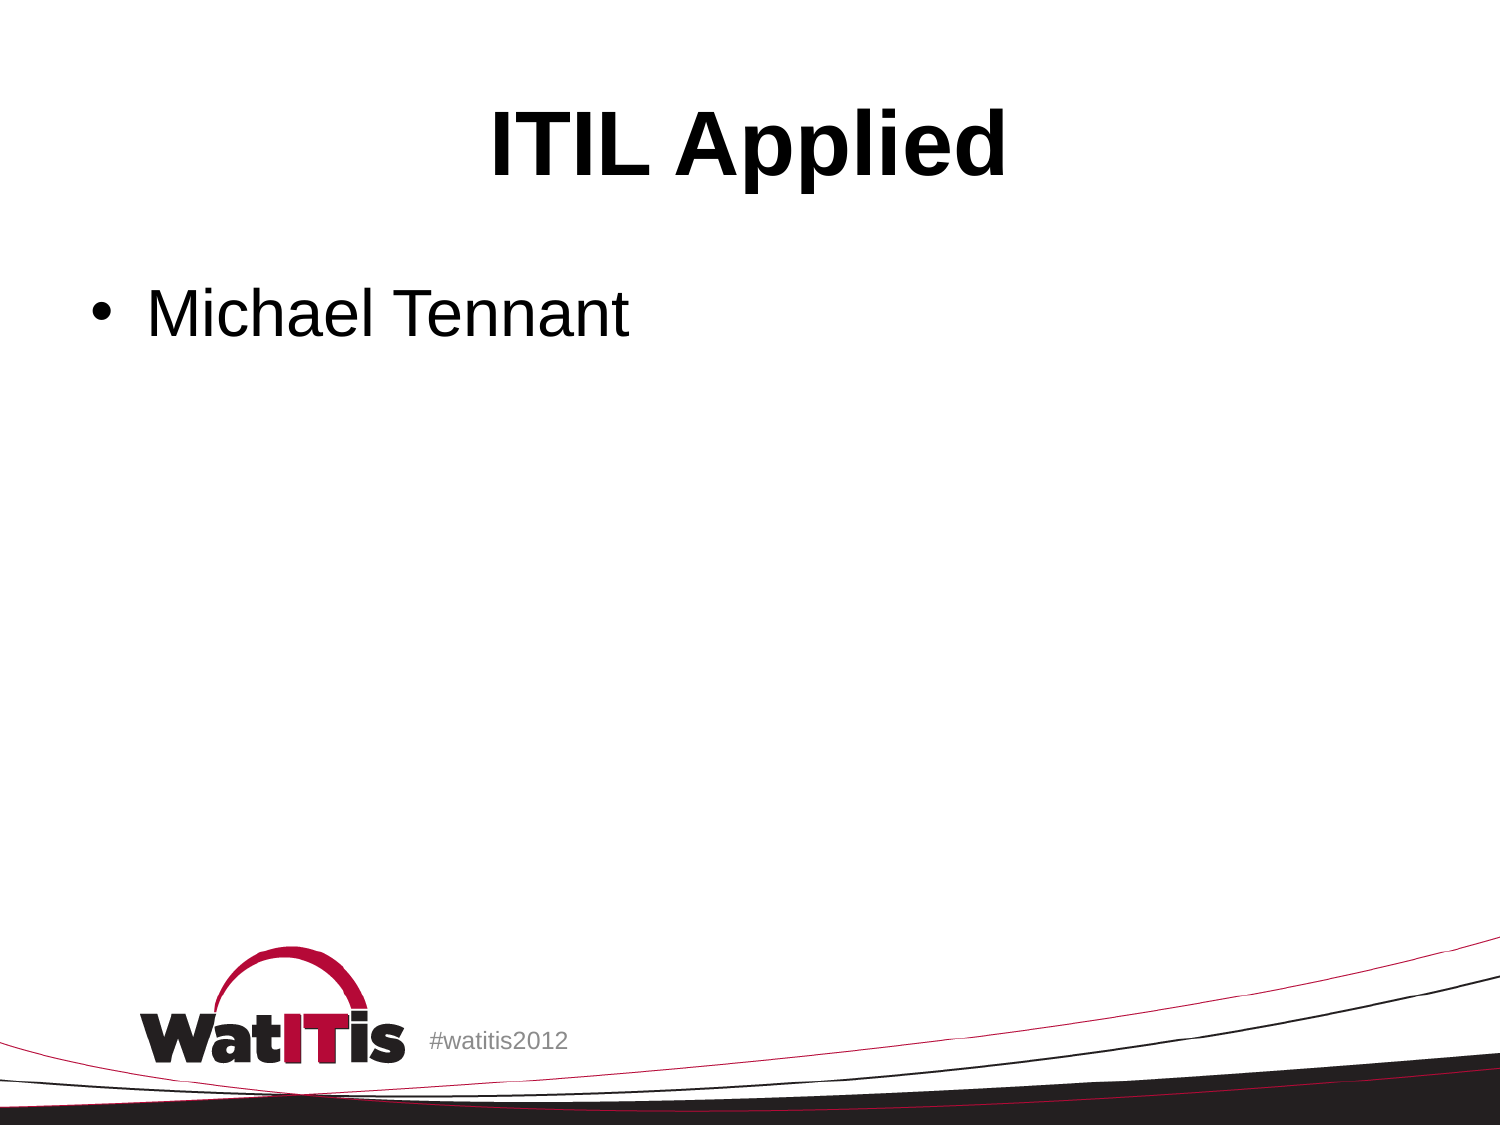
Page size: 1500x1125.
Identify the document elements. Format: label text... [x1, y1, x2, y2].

slide_number #watitis2012 [414, 1021, 934, 1062]
title ITIL Applied [75, 45, 1425, 233]
list Michael Tennant [75, 262, 1425, 931]
picture [0, 0, 1500, 1125]
